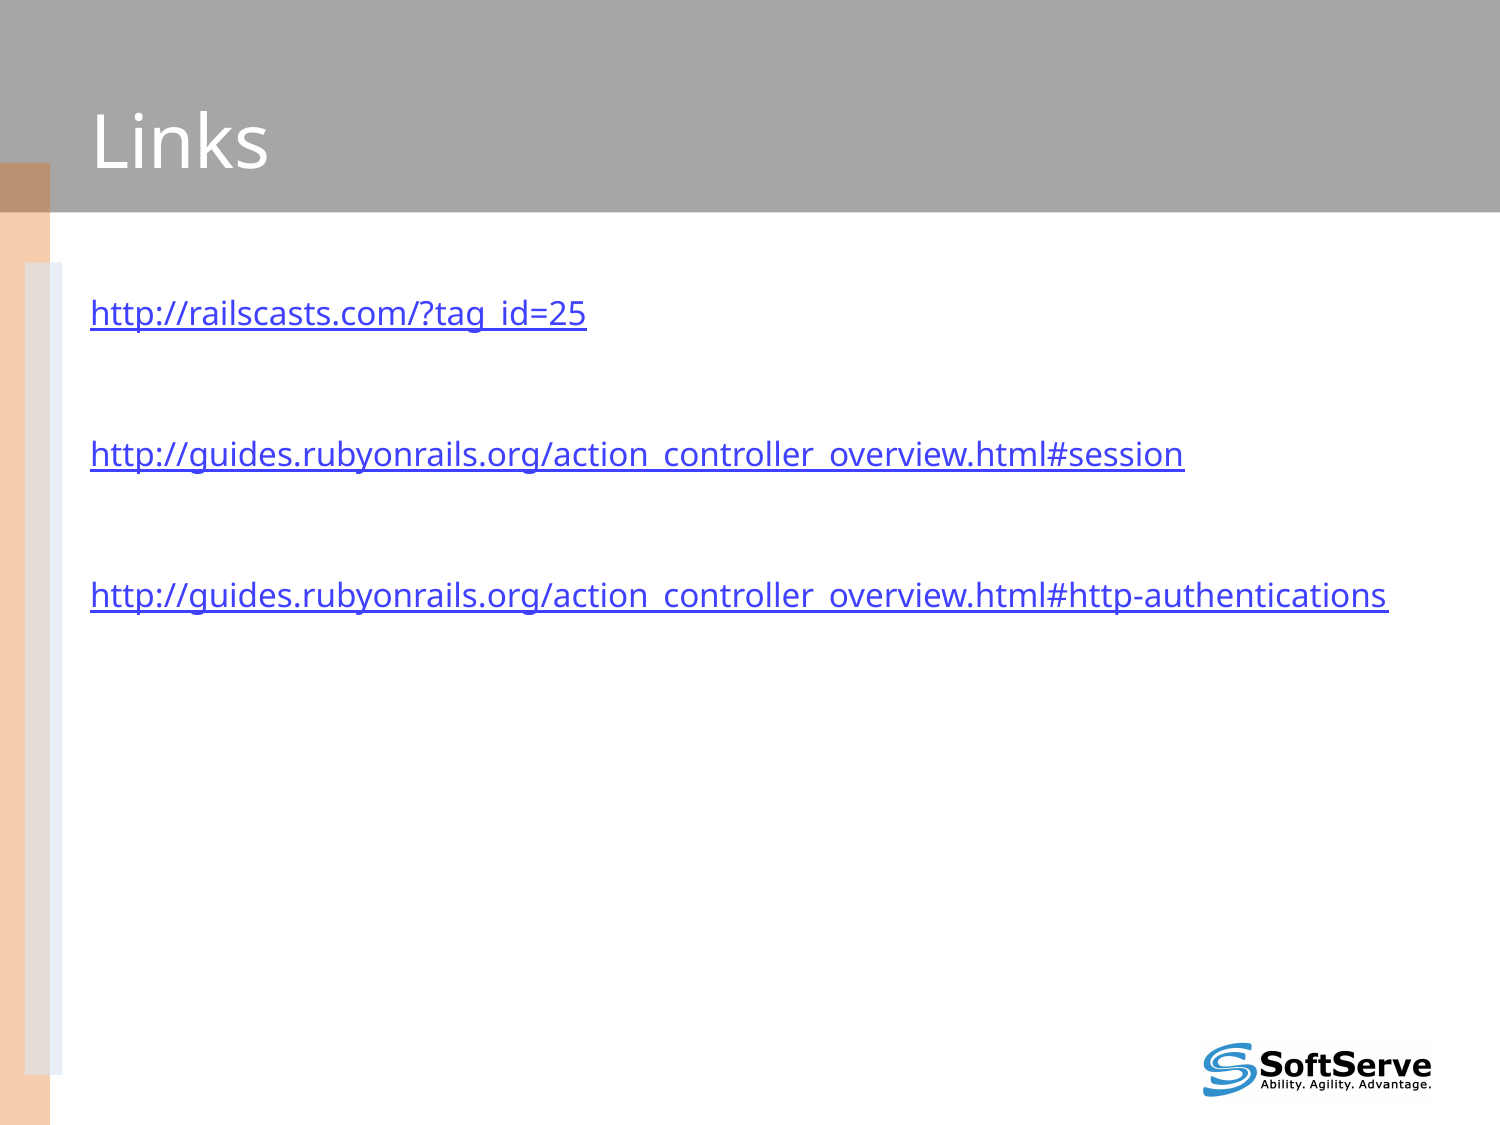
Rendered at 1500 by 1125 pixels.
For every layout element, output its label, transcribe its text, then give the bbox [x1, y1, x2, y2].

list http://railscasts.com/?tag_id=25 http://guides.rubyonrails.org/action_controller_overview.html#session http://guides.rubyonrails.org/action_controller_overview.html#http-authentications [75, 262, 1425, 1005]
picture [1200, 1037, 1435, 1103]
title Links [75, 45, 1425, 233]
